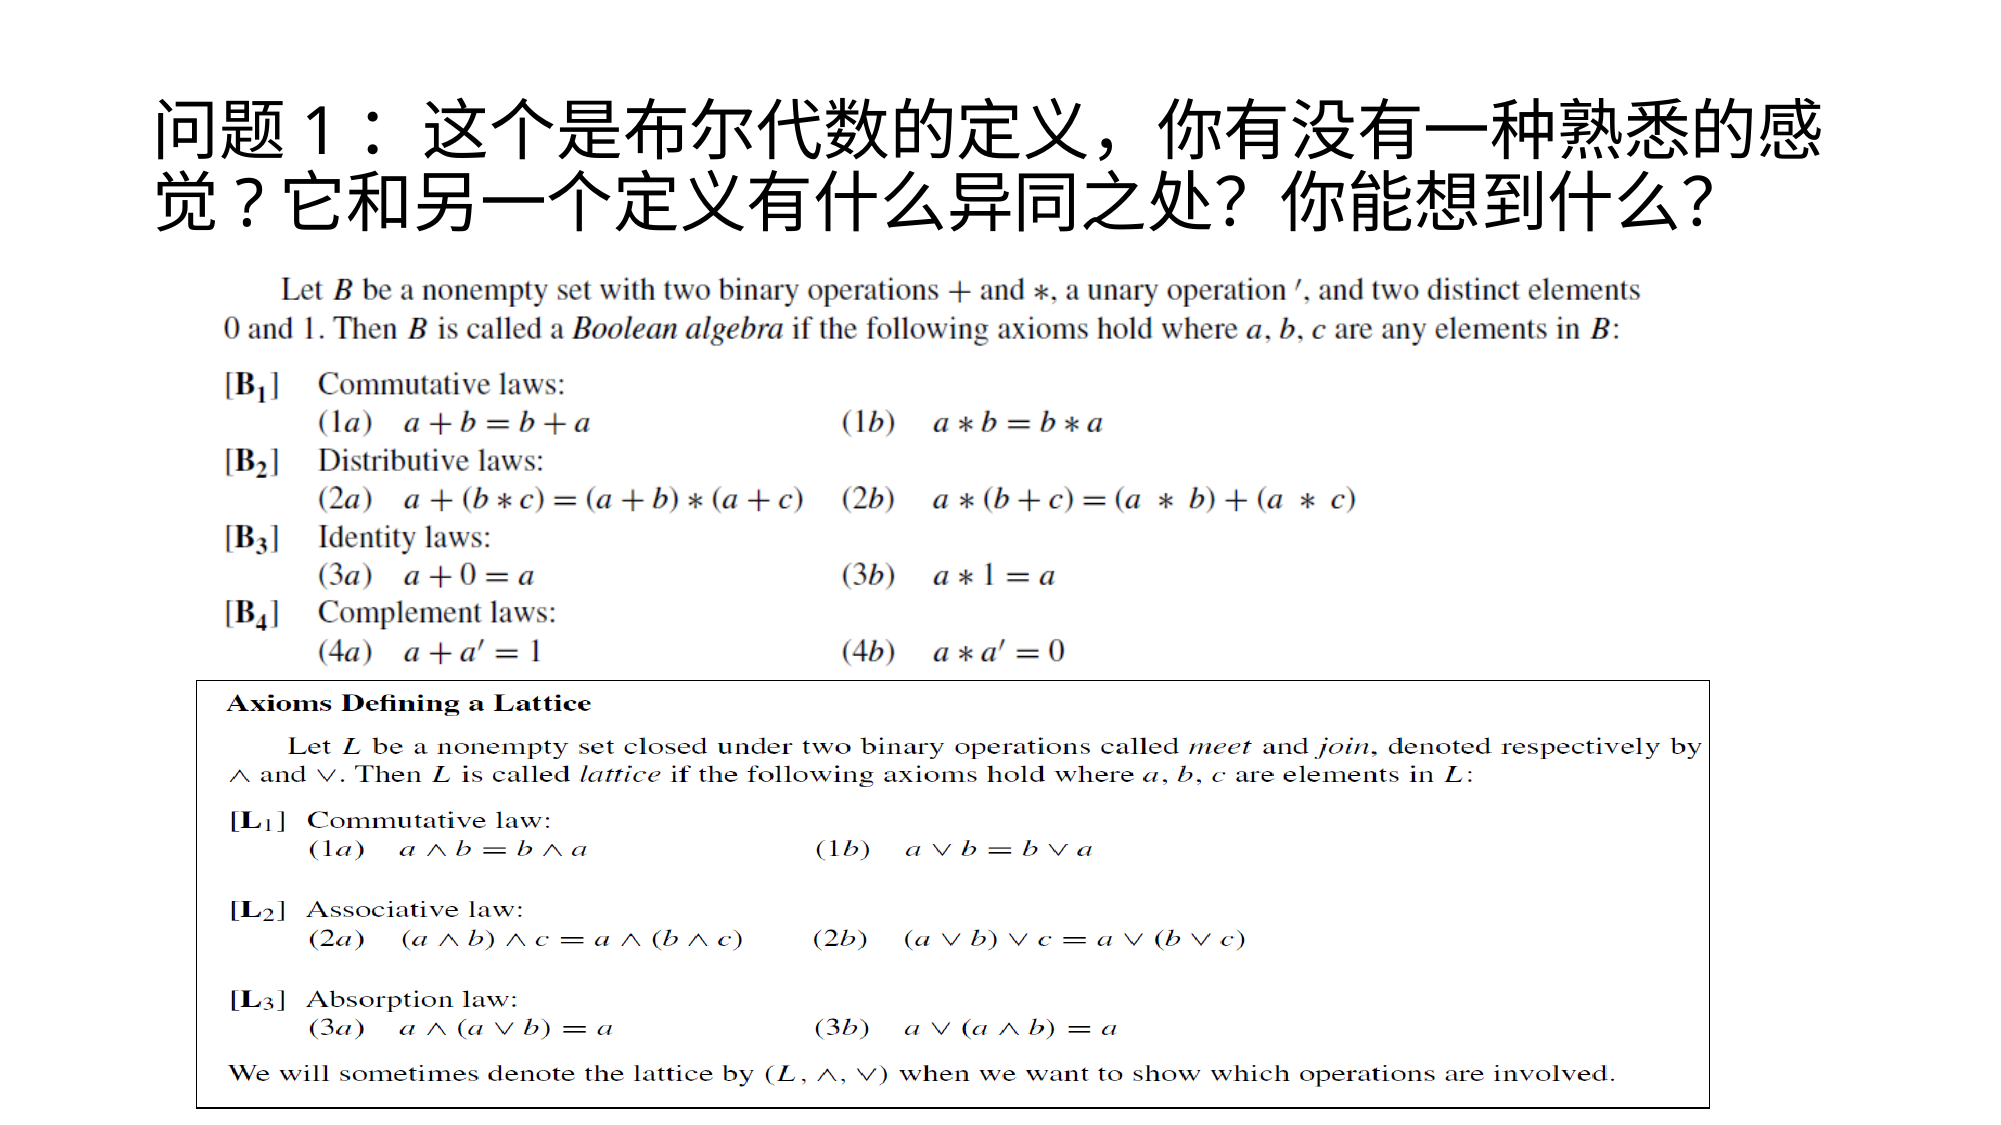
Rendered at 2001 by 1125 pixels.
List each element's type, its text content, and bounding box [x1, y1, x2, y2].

title 问题1：这个是布尔代数的定义，你有没有一种熟悉的感觉?它和另一个定义有什么异同之处？你能想到什么？ [137, 59, 1863, 278]
picture [196, 680, 1709, 1108]
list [208, 268, 1650, 680]
